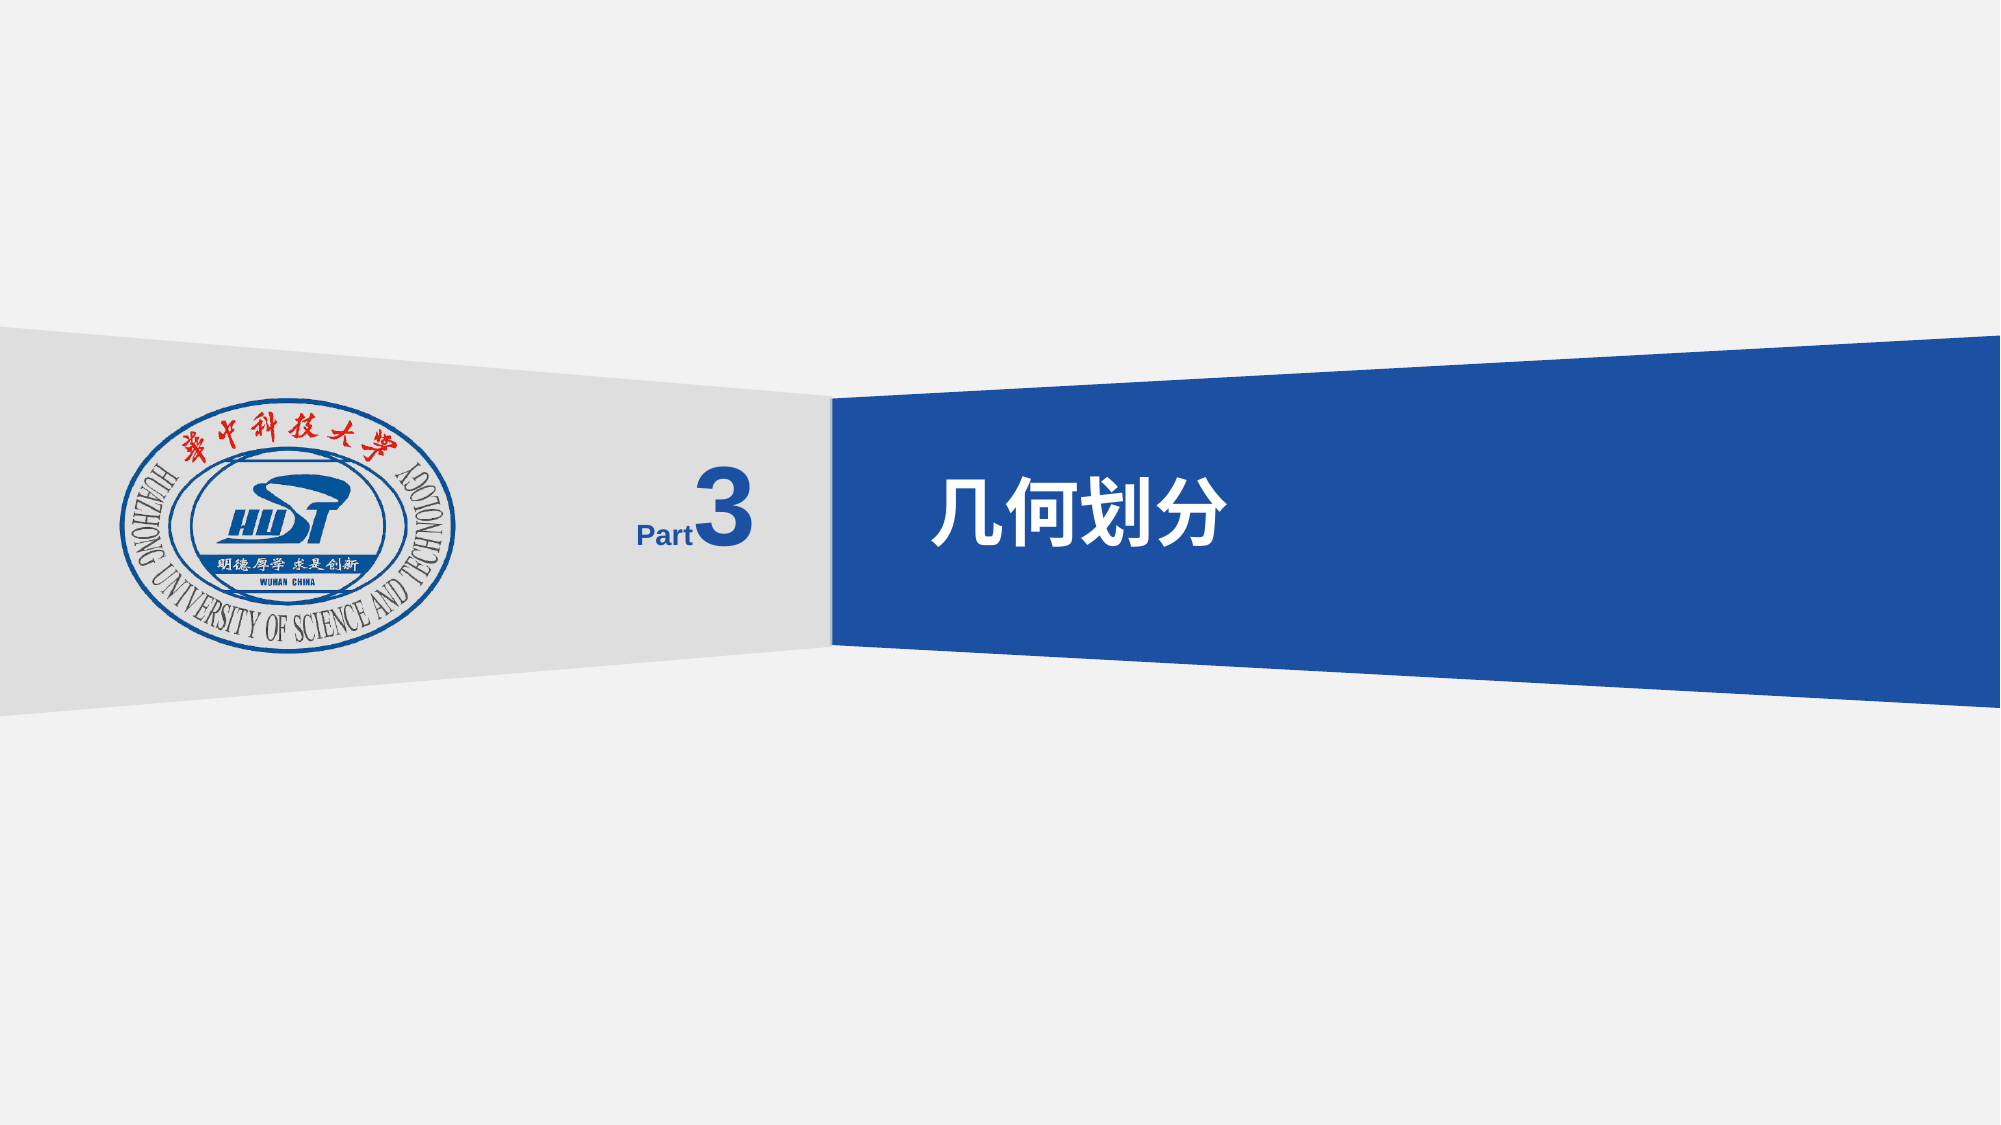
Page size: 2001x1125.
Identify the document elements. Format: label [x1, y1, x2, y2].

text_box [0, 326, 2000, 717]
picture [95, 388, 483, 708]
